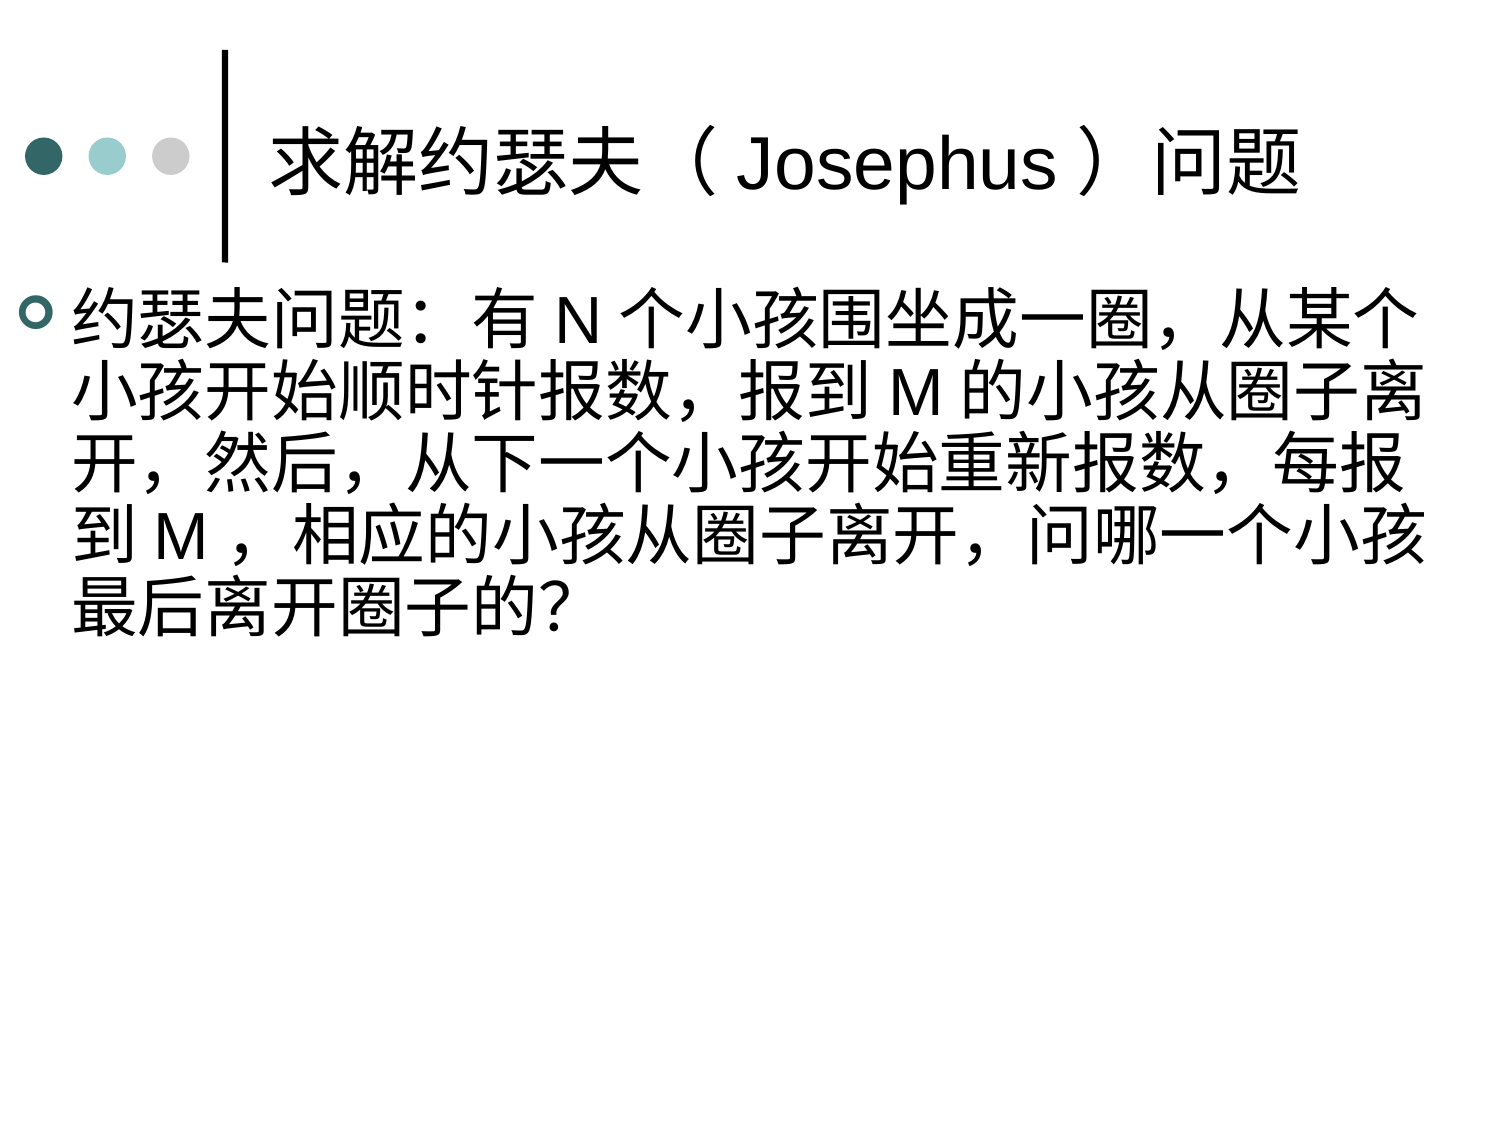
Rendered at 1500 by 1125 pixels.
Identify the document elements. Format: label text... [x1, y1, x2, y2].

list 约瑟夫问题：有N个小孩围坐成一圈，从某个小孩开始顺时针报数，报到M的小孩从圈子离开，然后，从下一个小孩开始重新报数，每报到M，相应的小孩从圈子离开，问哪一个小孩最后离开圈子的？ [0, 278, 1483, 799]
title 求解约瑟夫（Josephus）问题 [253, 77, 1500, 241]
